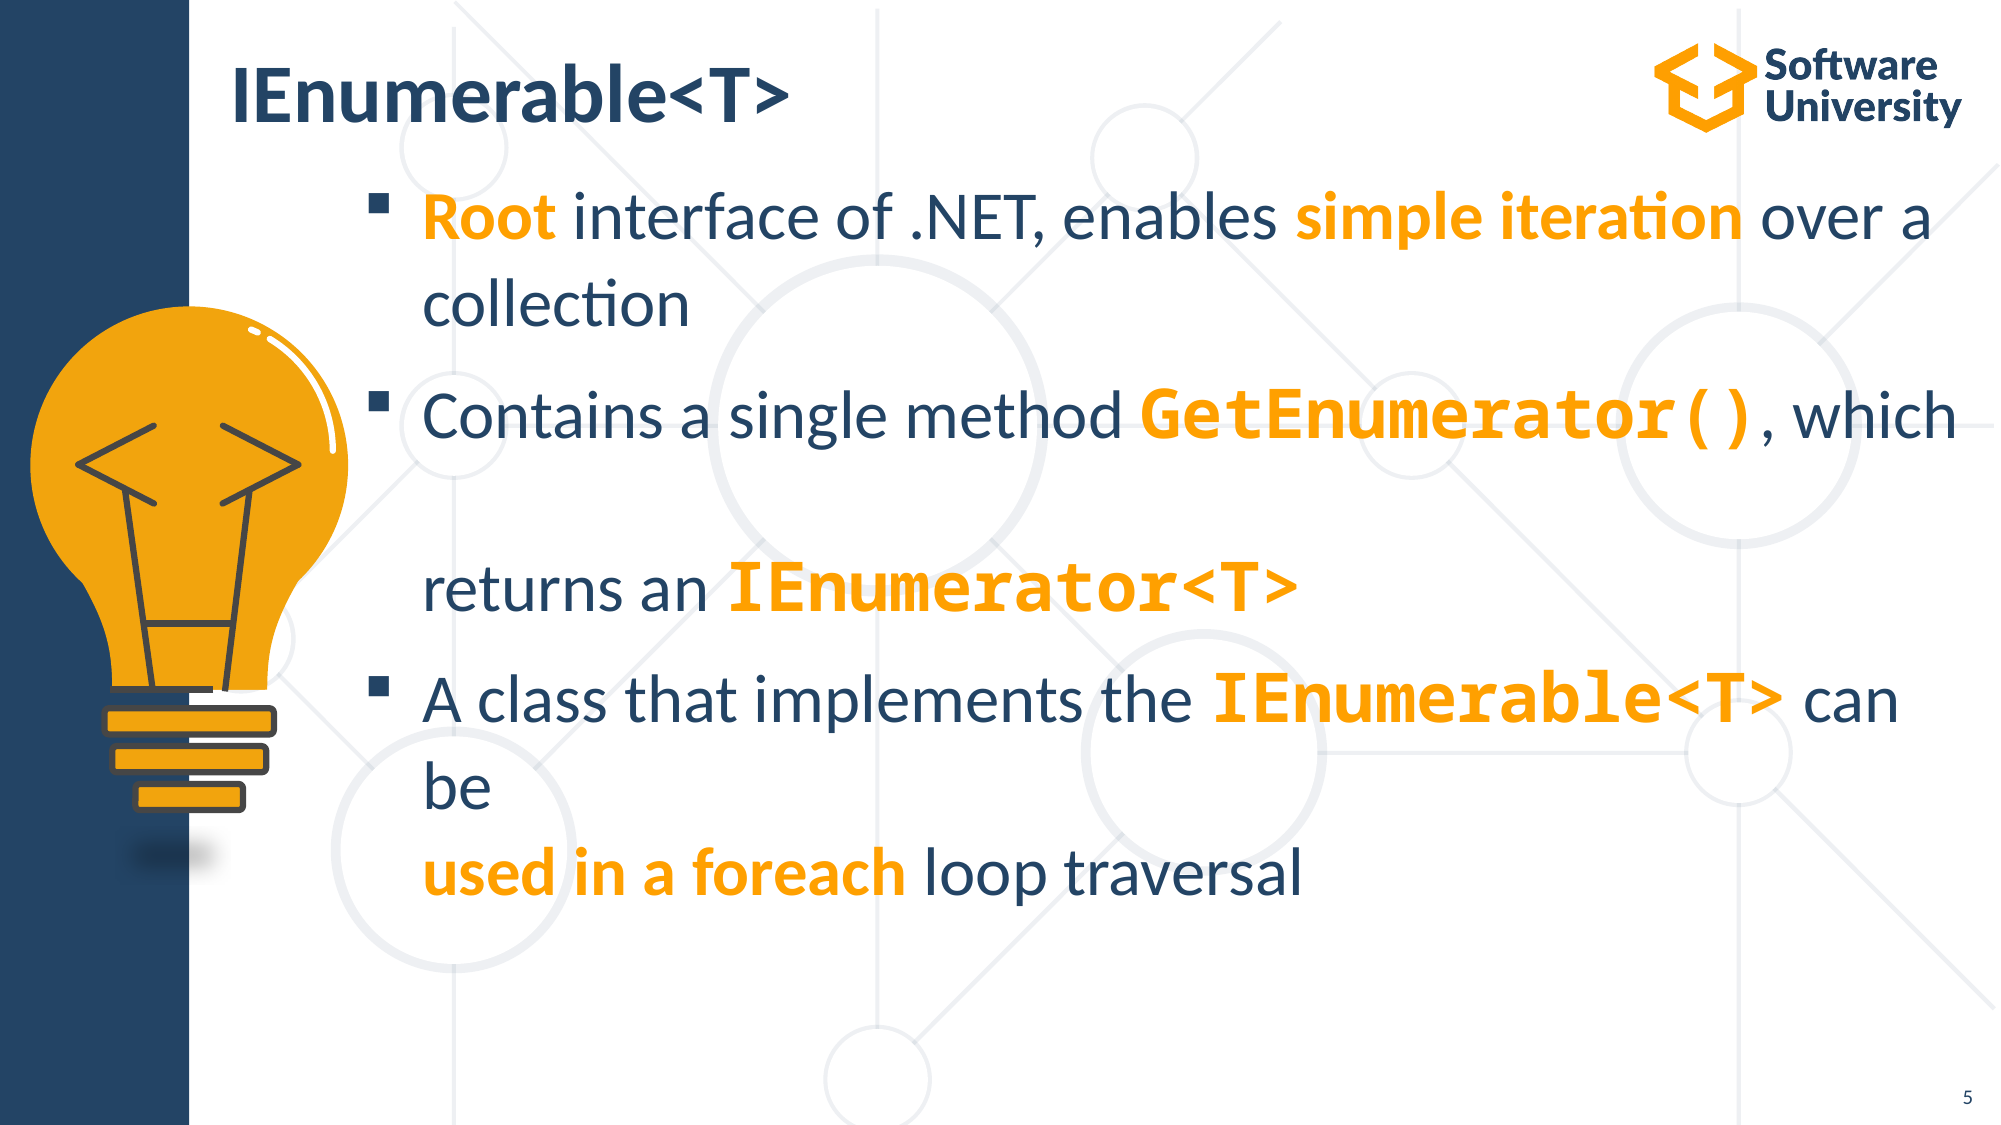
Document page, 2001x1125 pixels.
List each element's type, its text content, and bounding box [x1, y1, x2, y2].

title IEnumerable<T> [212, 16, 1628, 162]
picture [1641, 31, 1973, 145]
text_box 5 [1927, 1067, 1989, 1117]
list Root interface of .NET, enables simple iteration over a collection Contains a single method GetEnumerator(), which returns an IEnumerator<T> A class that implements the IEnumerable<T> can be used in a foreach loop traversal [345, 161, 1985, 1072]
